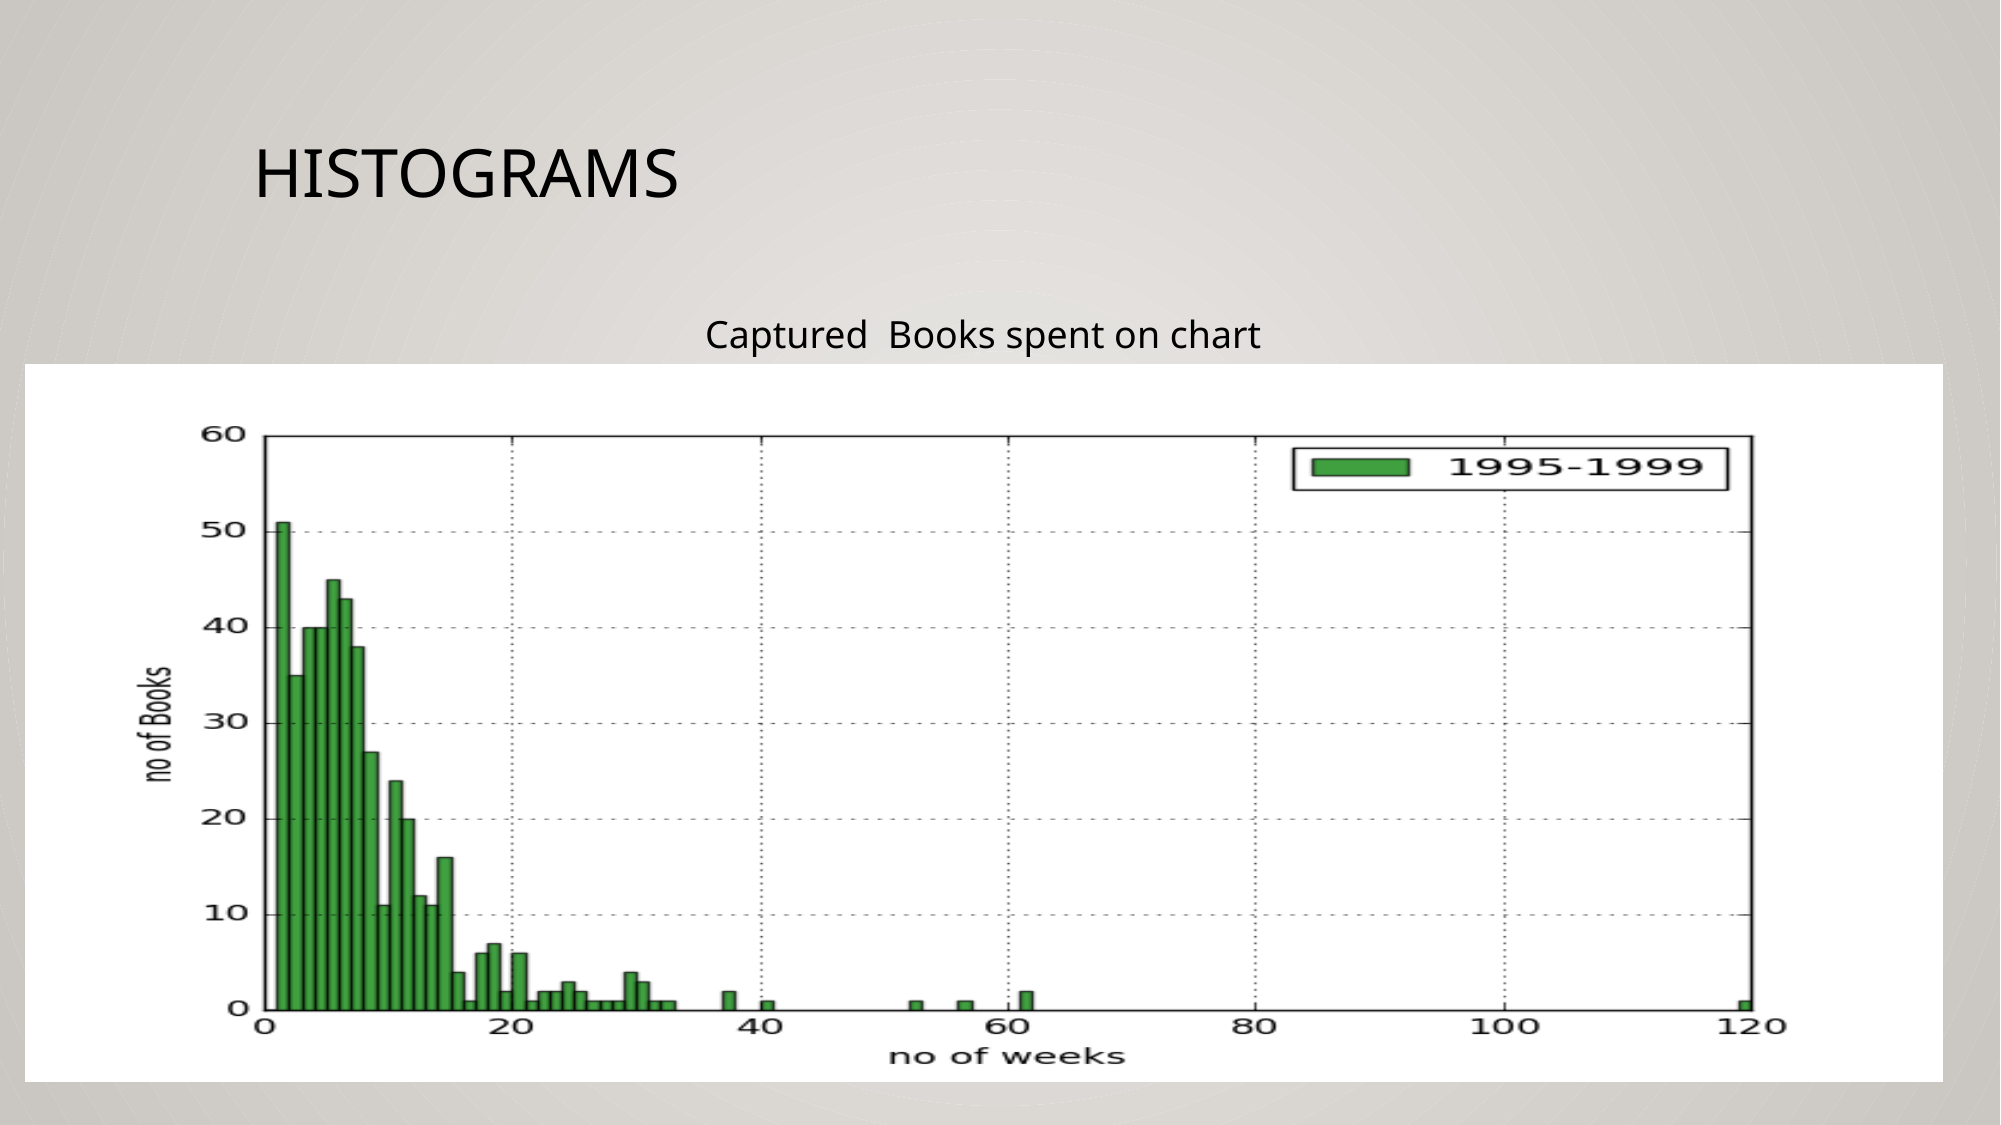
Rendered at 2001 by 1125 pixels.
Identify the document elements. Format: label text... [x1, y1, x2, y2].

title Histograms [238, 131, 1814, 305]
text_box Captured Books spent on chart [690, 304, 1692, 364]
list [25, 364, 1943, 1082]
